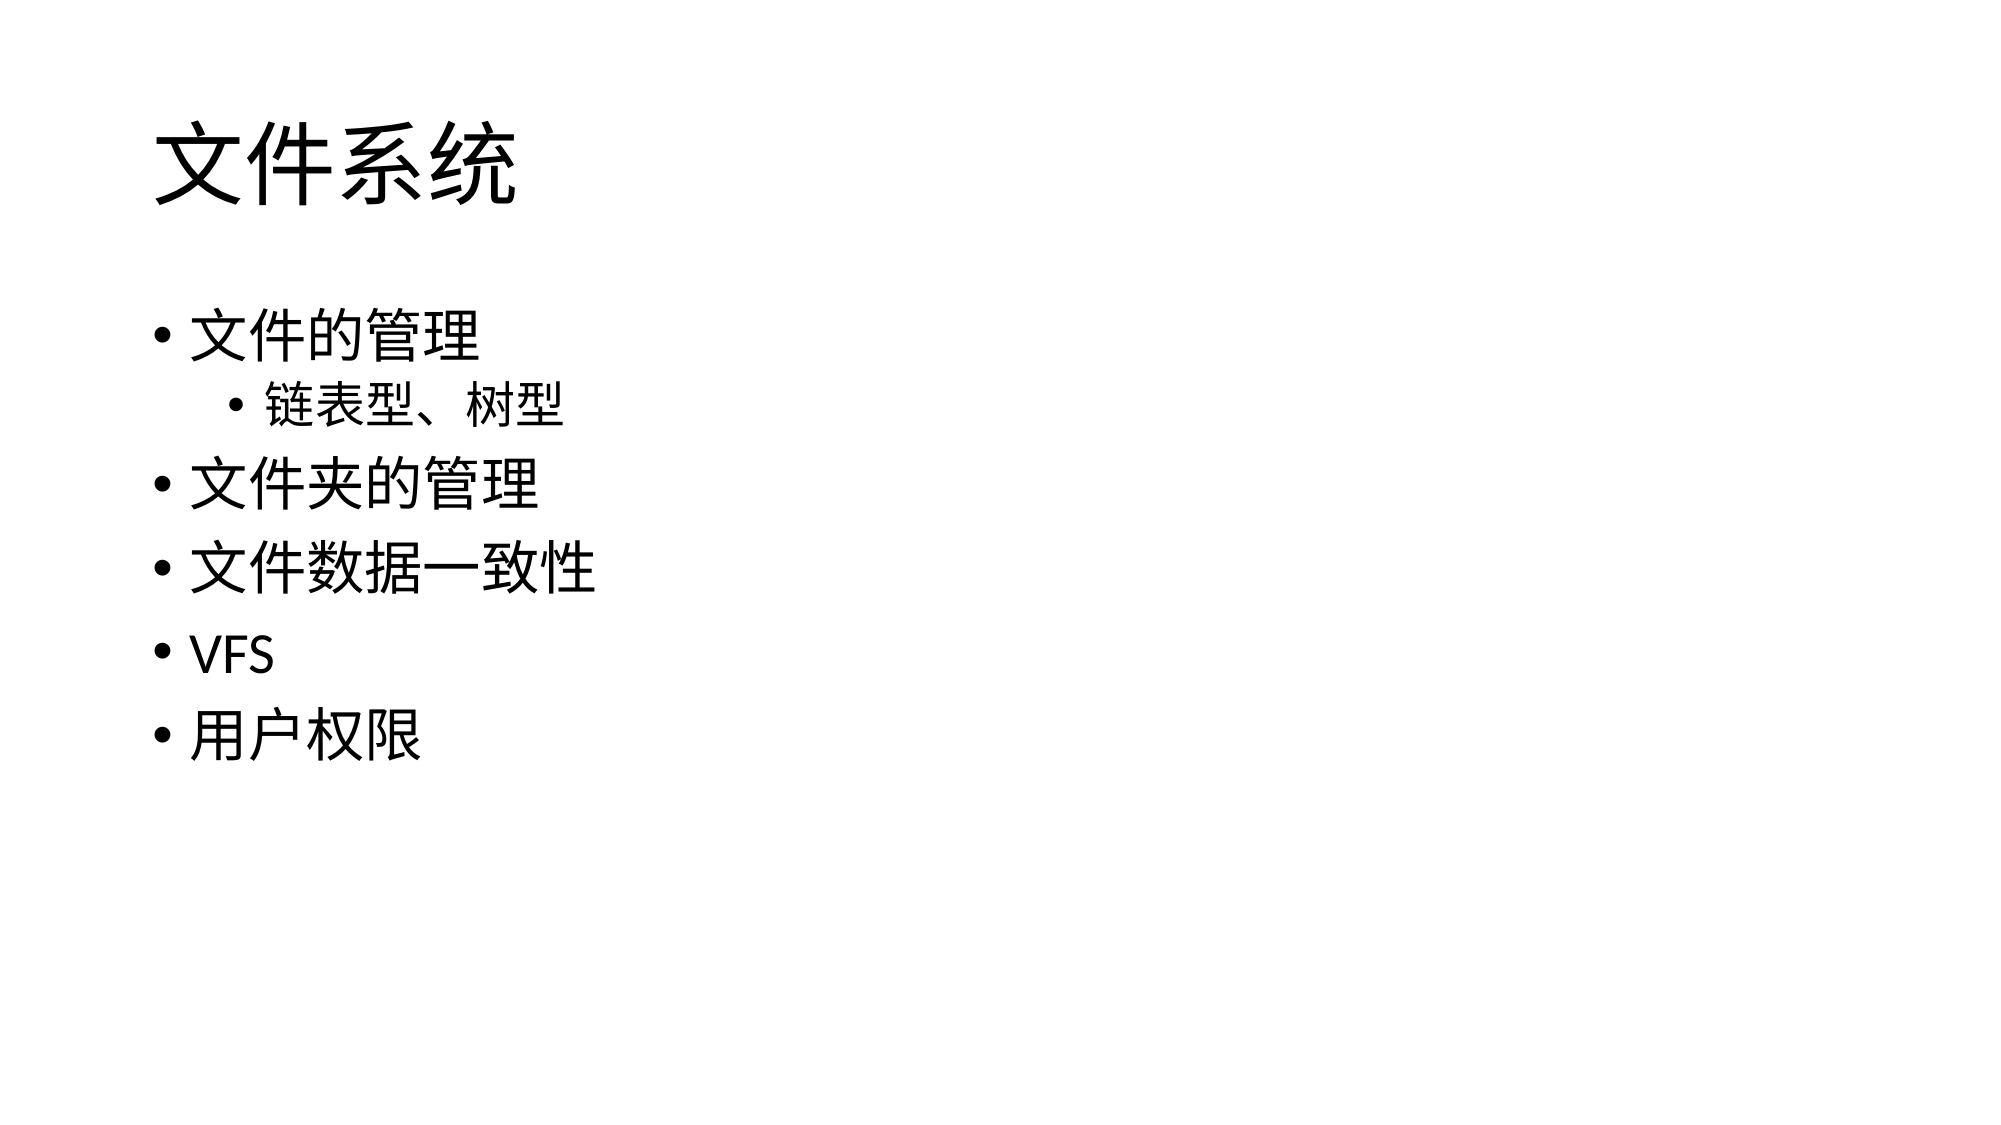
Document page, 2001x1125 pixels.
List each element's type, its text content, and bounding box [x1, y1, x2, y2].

list 文件的管理 链表型、树型 文件夹的管理 文件数据一致性 VFS 用户权限 [137, 299, 1863, 1014]
title 文件系统 [137, 59, 1863, 278]
